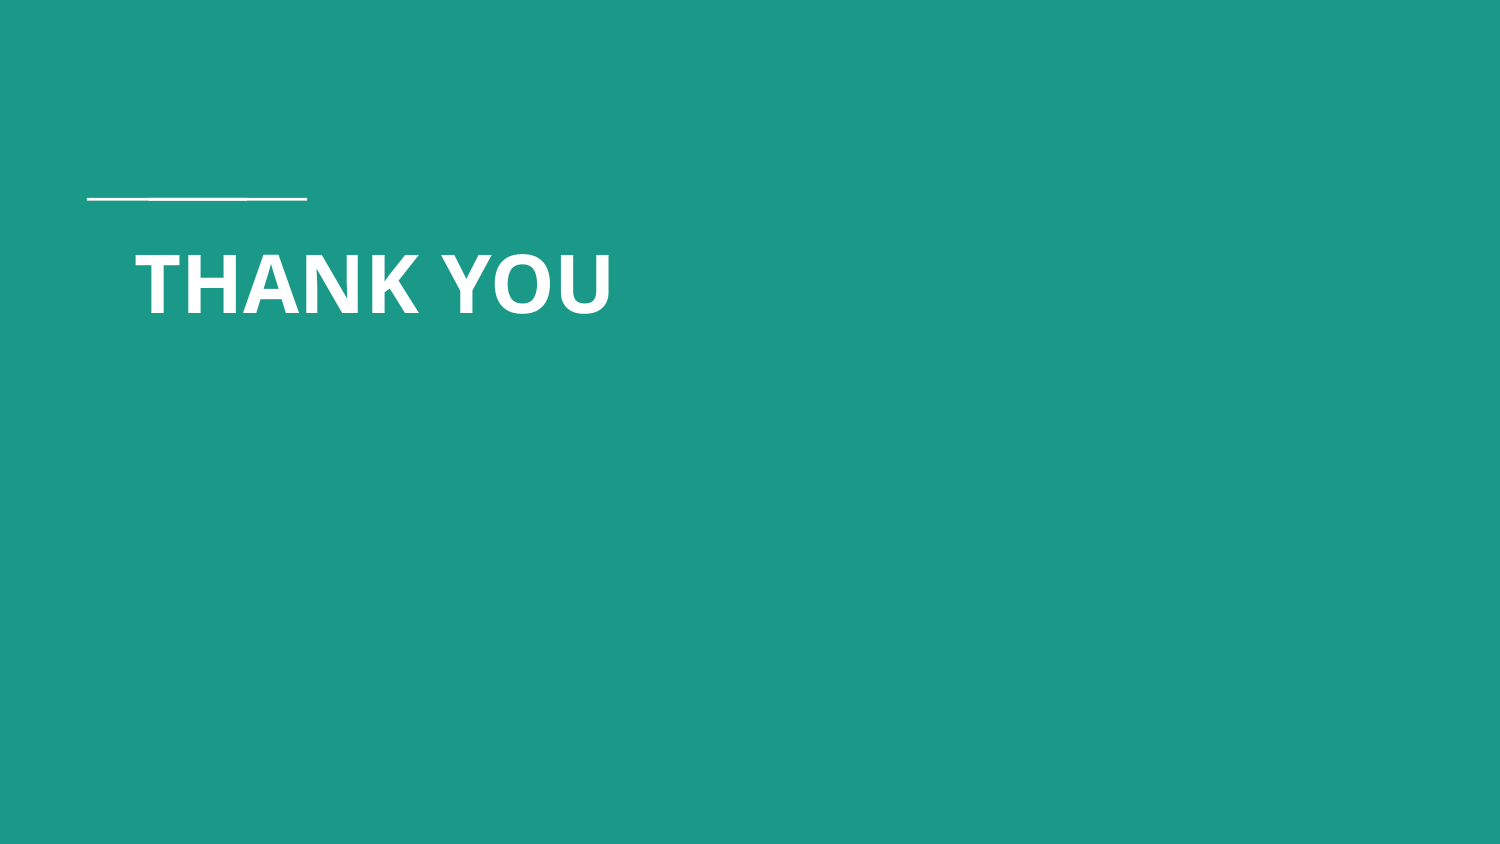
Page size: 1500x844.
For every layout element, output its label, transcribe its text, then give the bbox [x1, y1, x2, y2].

title THANK YOU [119, 216, 1381, 466]
